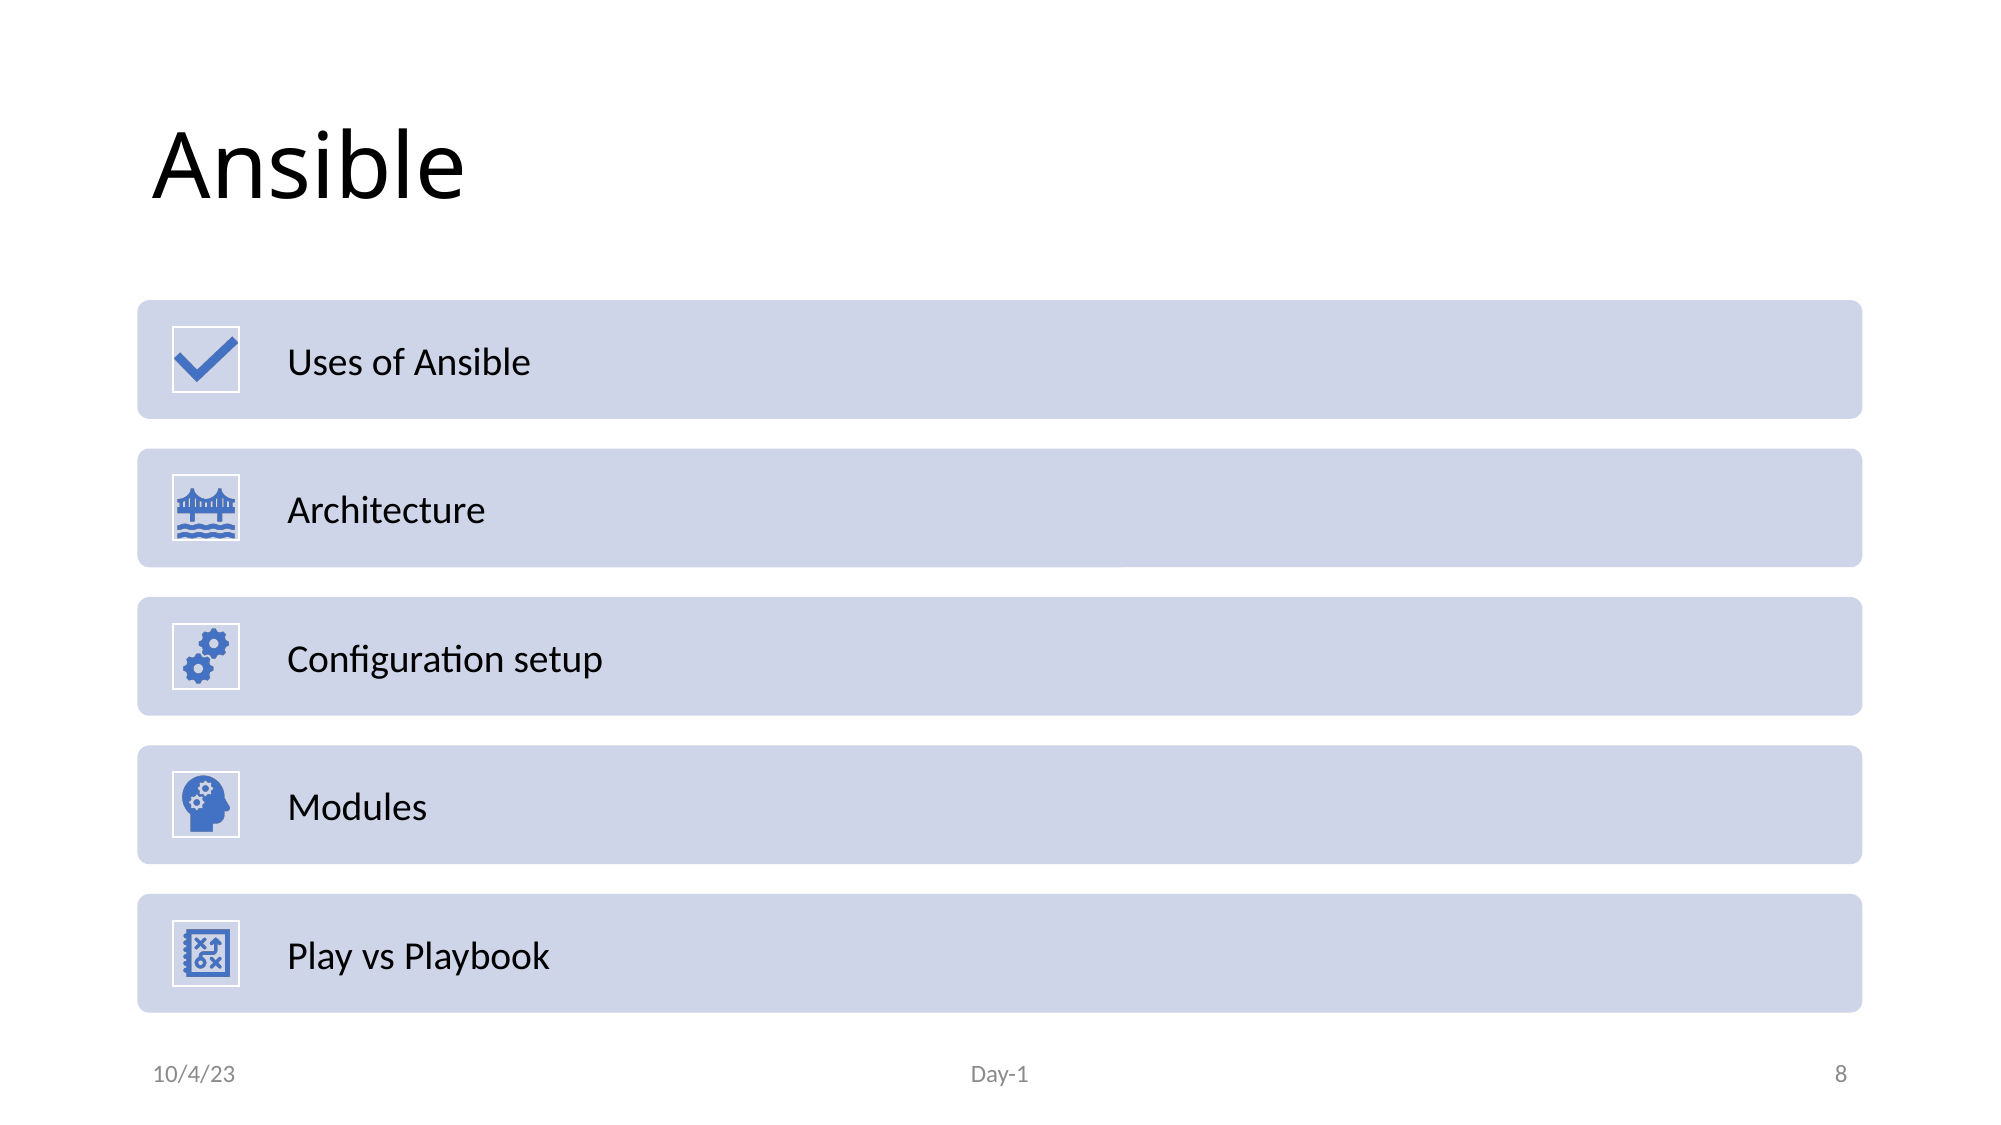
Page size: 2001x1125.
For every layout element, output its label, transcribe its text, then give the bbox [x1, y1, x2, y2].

footer Day-1 [662, 1042, 1338, 1103]
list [137, 299, 1863, 1014]
title Ansible [137, 59, 1863, 278]
slide_number 8 [1412, 1042, 1863, 1103]
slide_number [137, 1042, 588, 1103]
